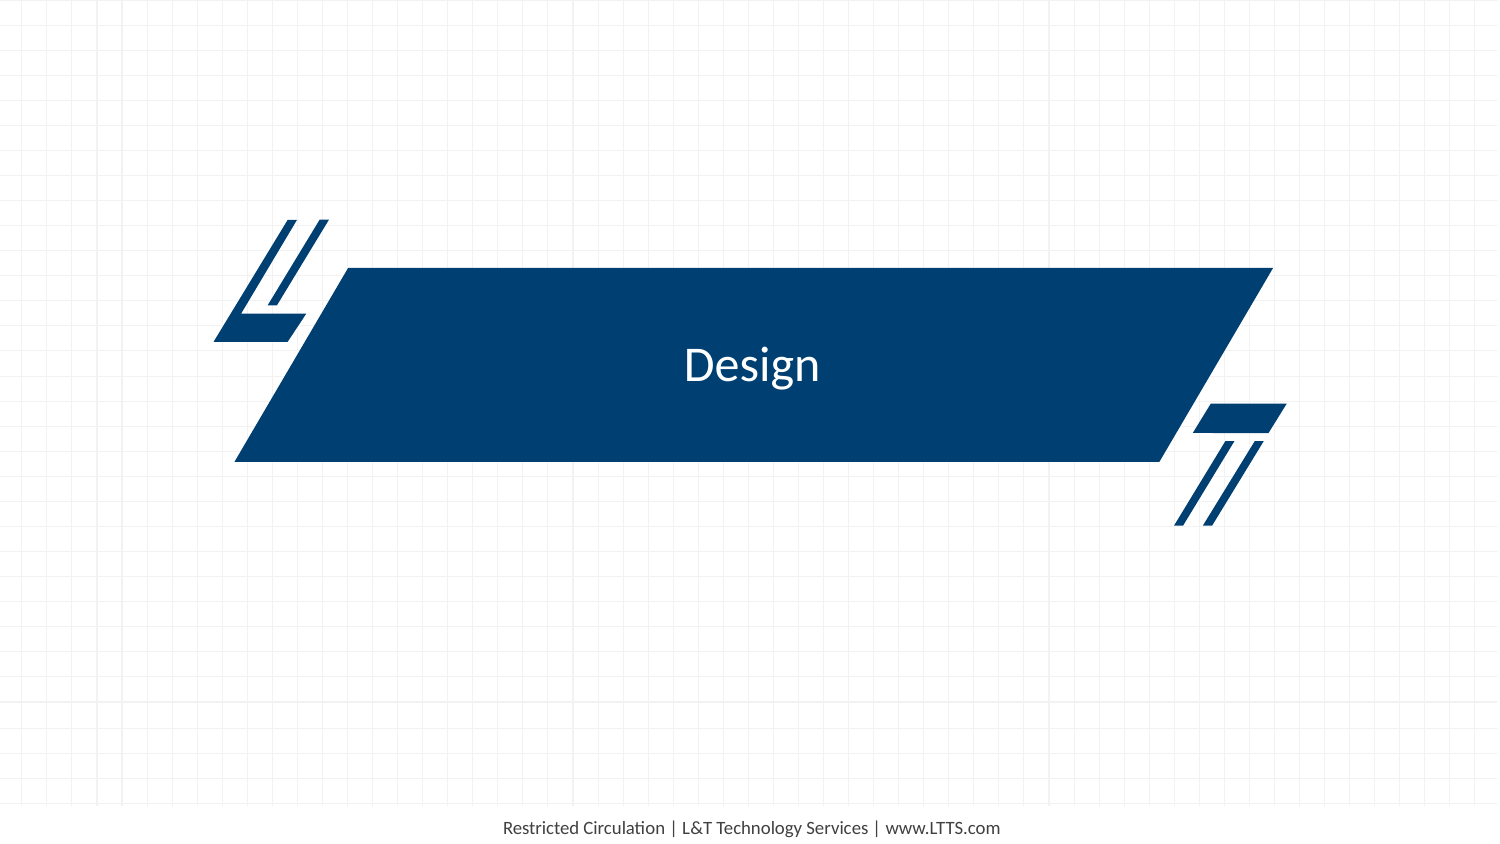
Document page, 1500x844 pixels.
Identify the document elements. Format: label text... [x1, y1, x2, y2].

list Design [234, 267, 1270, 462]
